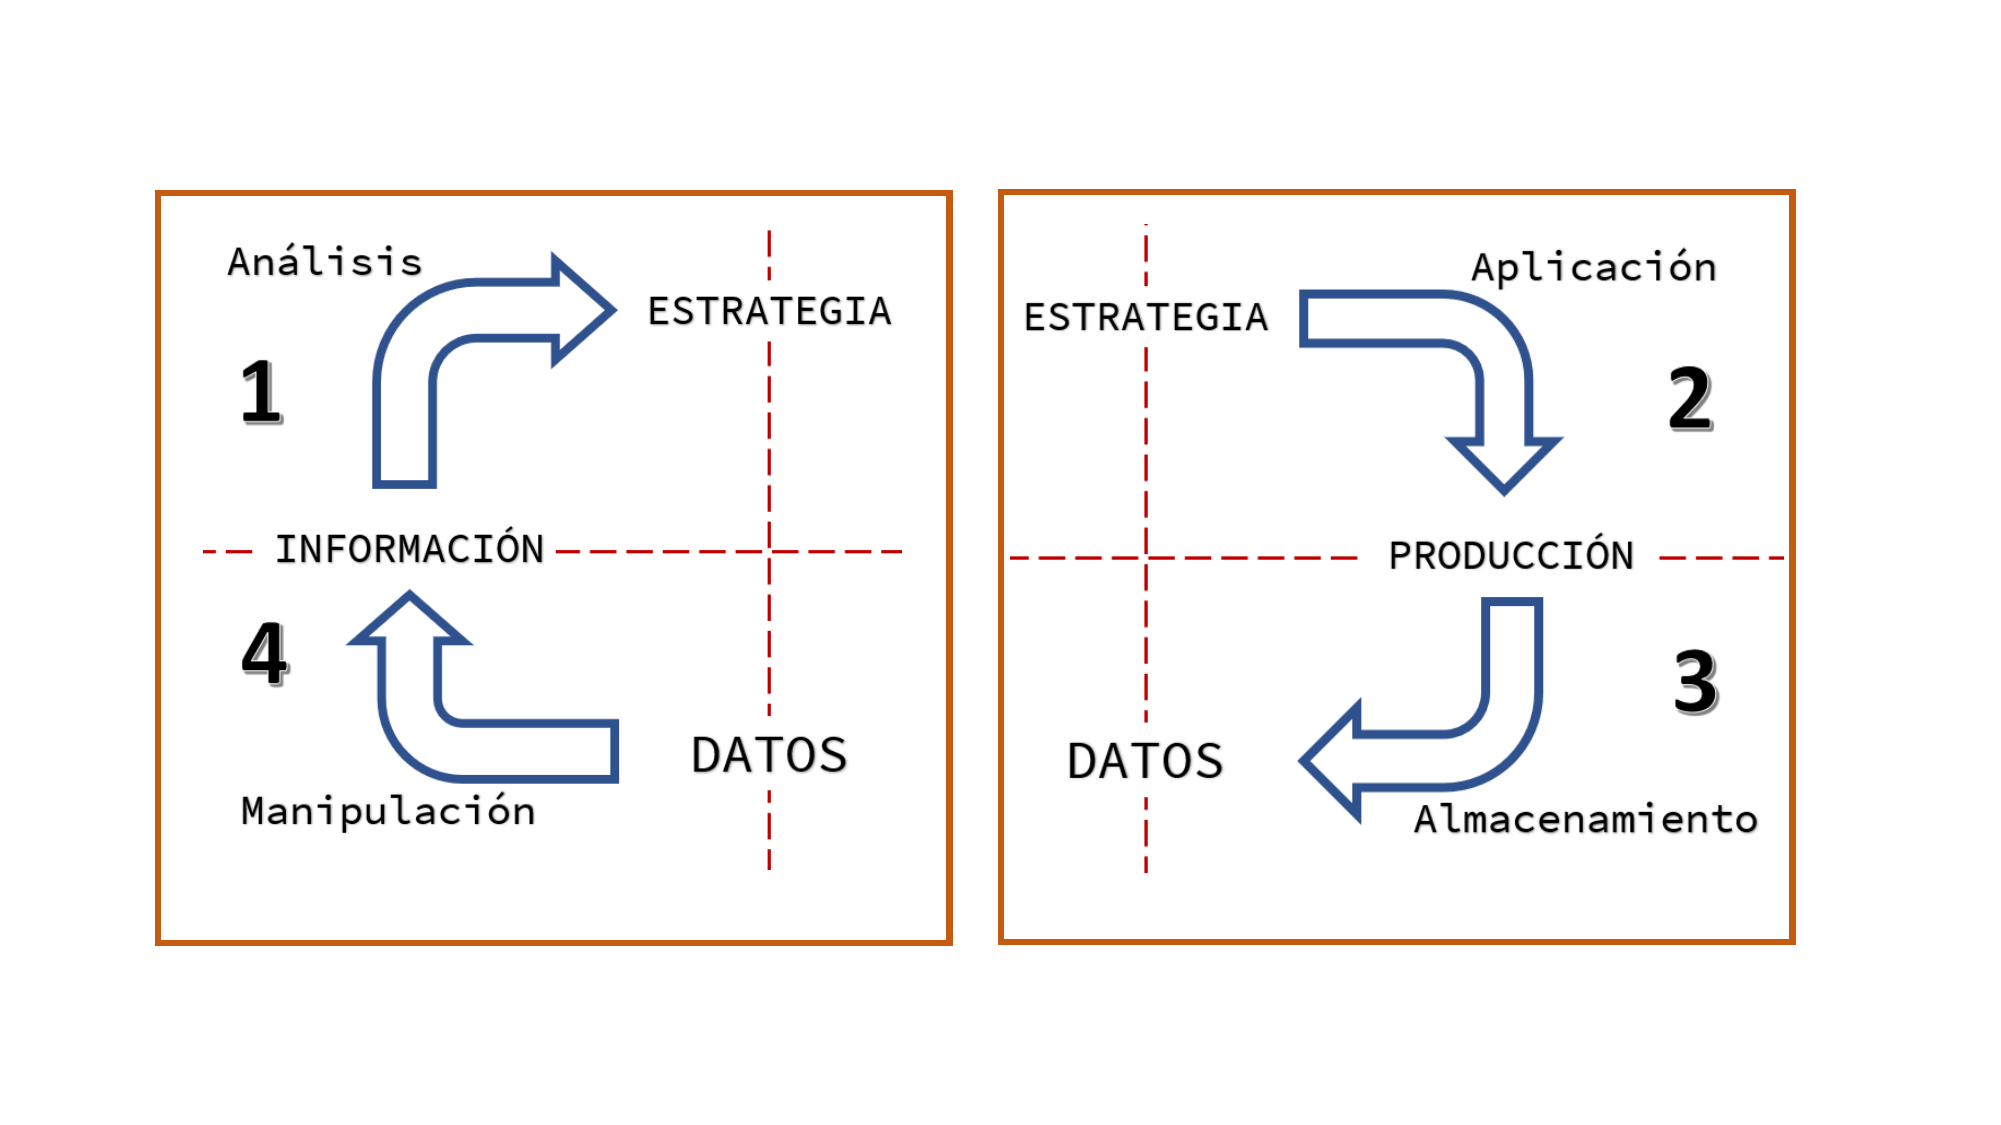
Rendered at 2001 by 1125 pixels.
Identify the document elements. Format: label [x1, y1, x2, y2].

text_box [1000, 191, 1794, 943]
picture [1009, 224, 1784, 873]
text_box [157, 192, 950, 944]
picture [202, 228, 902, 870]
